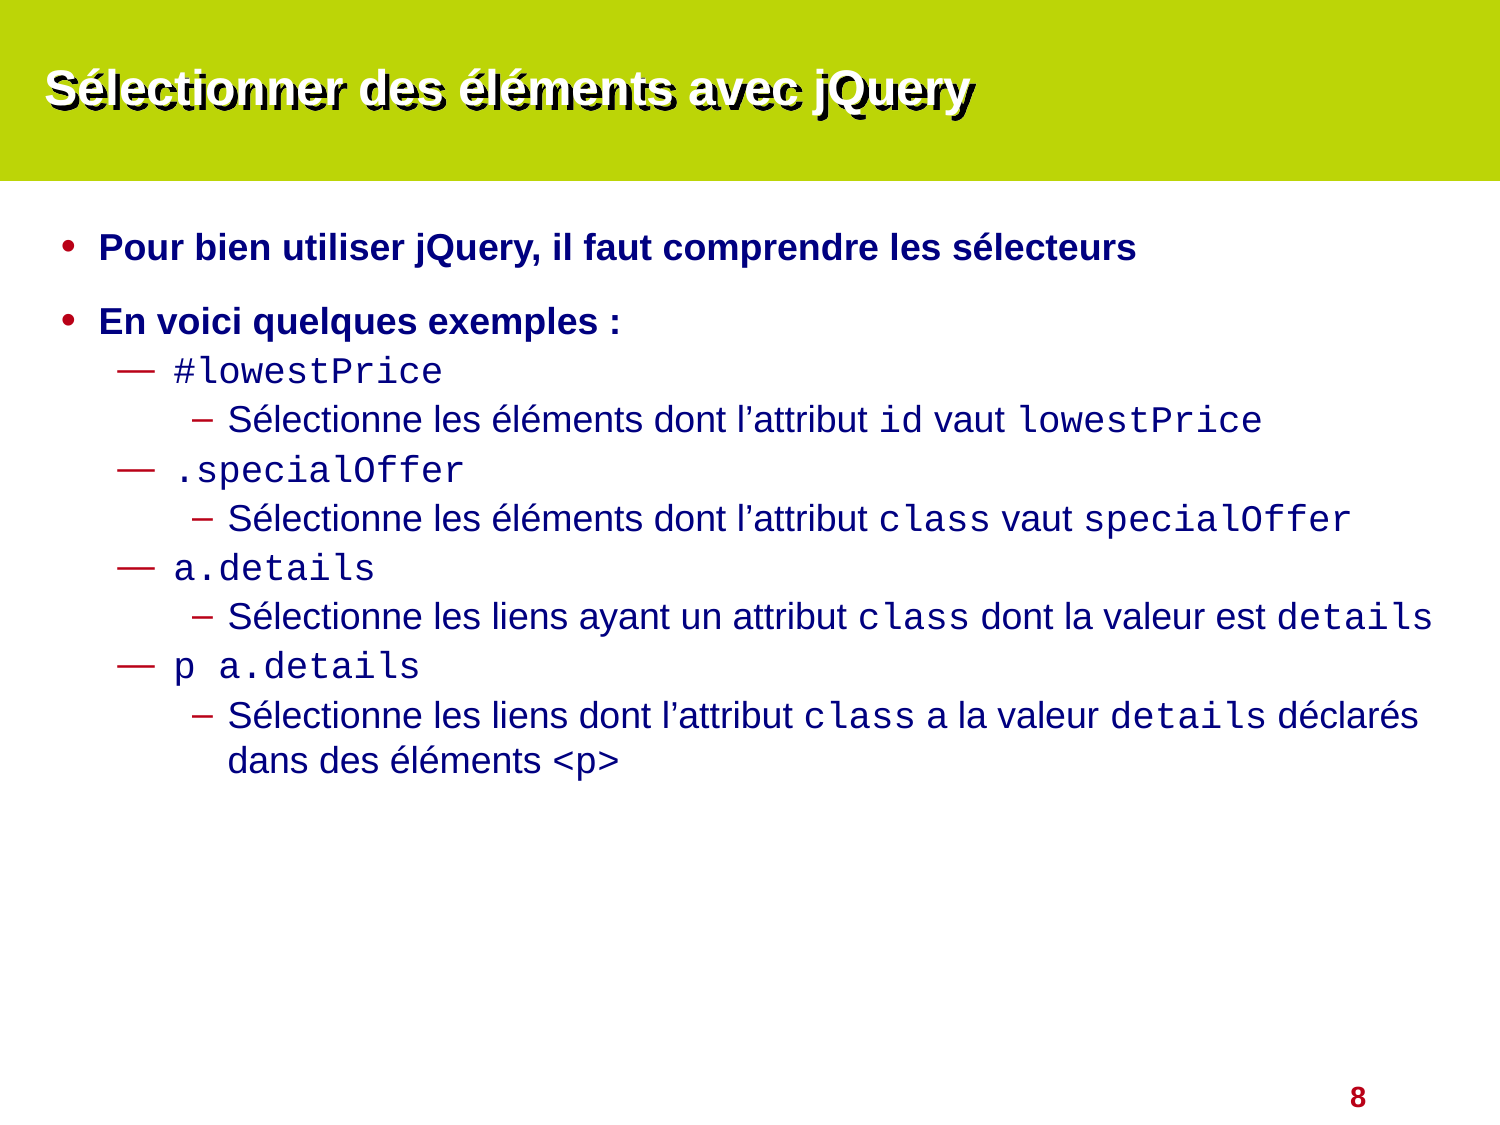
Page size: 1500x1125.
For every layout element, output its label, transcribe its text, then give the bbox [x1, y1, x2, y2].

list Pour bien utiliser jQuery, il faut comprendre les sélecteurs En voici quelques exemples : #lowestPrice Sélectionne les éléments dont l’attribut id vaut lowestPrice .specialOffer Sélectionne les éléments dont l’attribut class vaut specialOffer a.details Sélectionne les liens ayant un attribut class dont la valeur est details p a.details Sélectionne les liens dont l’attribut class a la valeur details déclarés dans des éléments <p> [45, 215, 1457, 794]
title Sélectionner des éléments avec jQuery [29, 26, 1308, 146]
